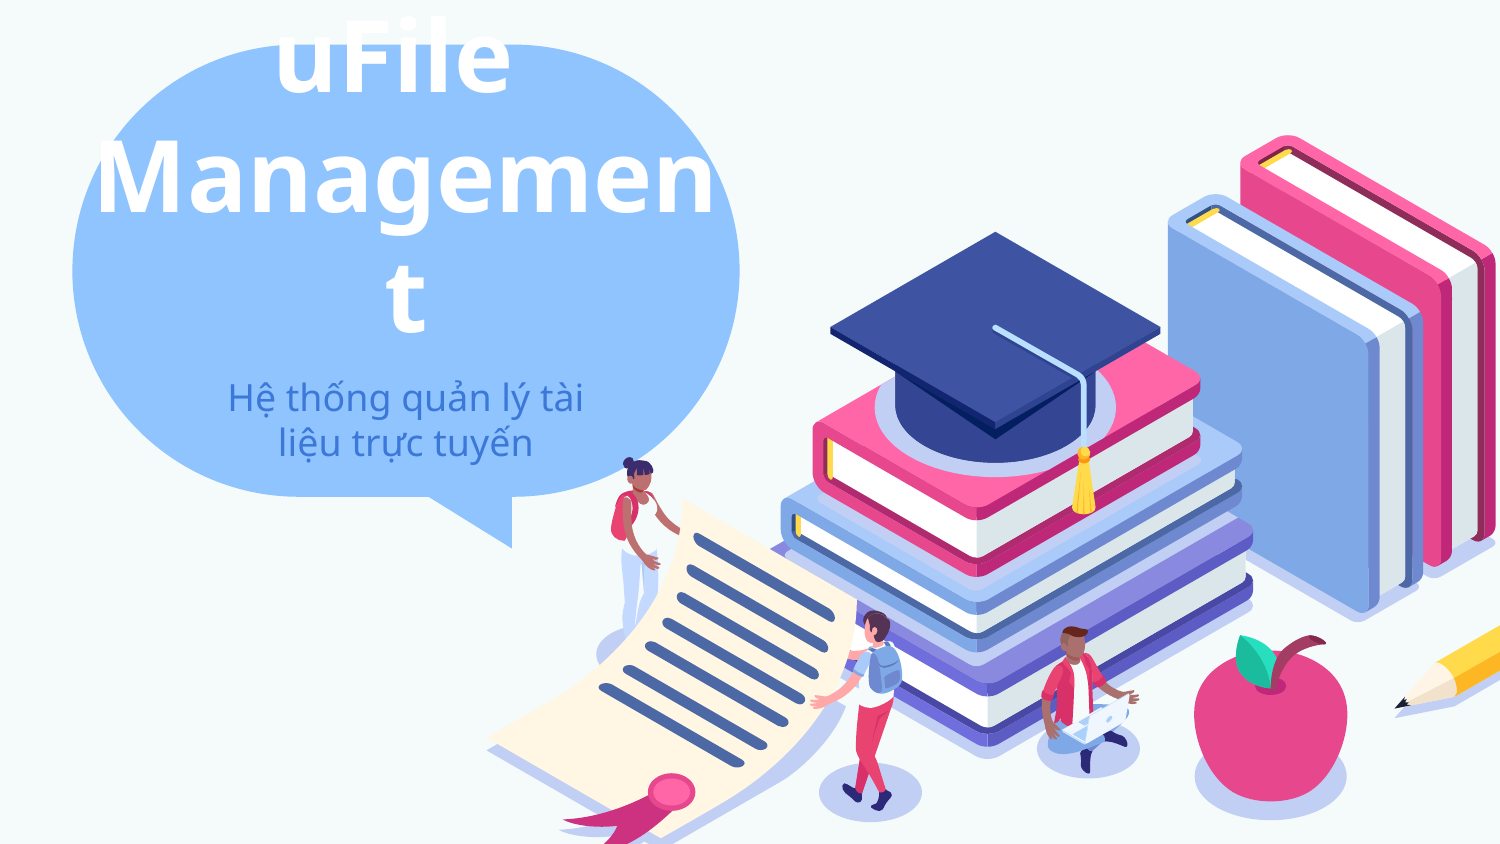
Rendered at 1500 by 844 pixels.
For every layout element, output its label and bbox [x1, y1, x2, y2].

text_box [486, 134, 1500, 844]
text_box [72, 44, 740, 549]
